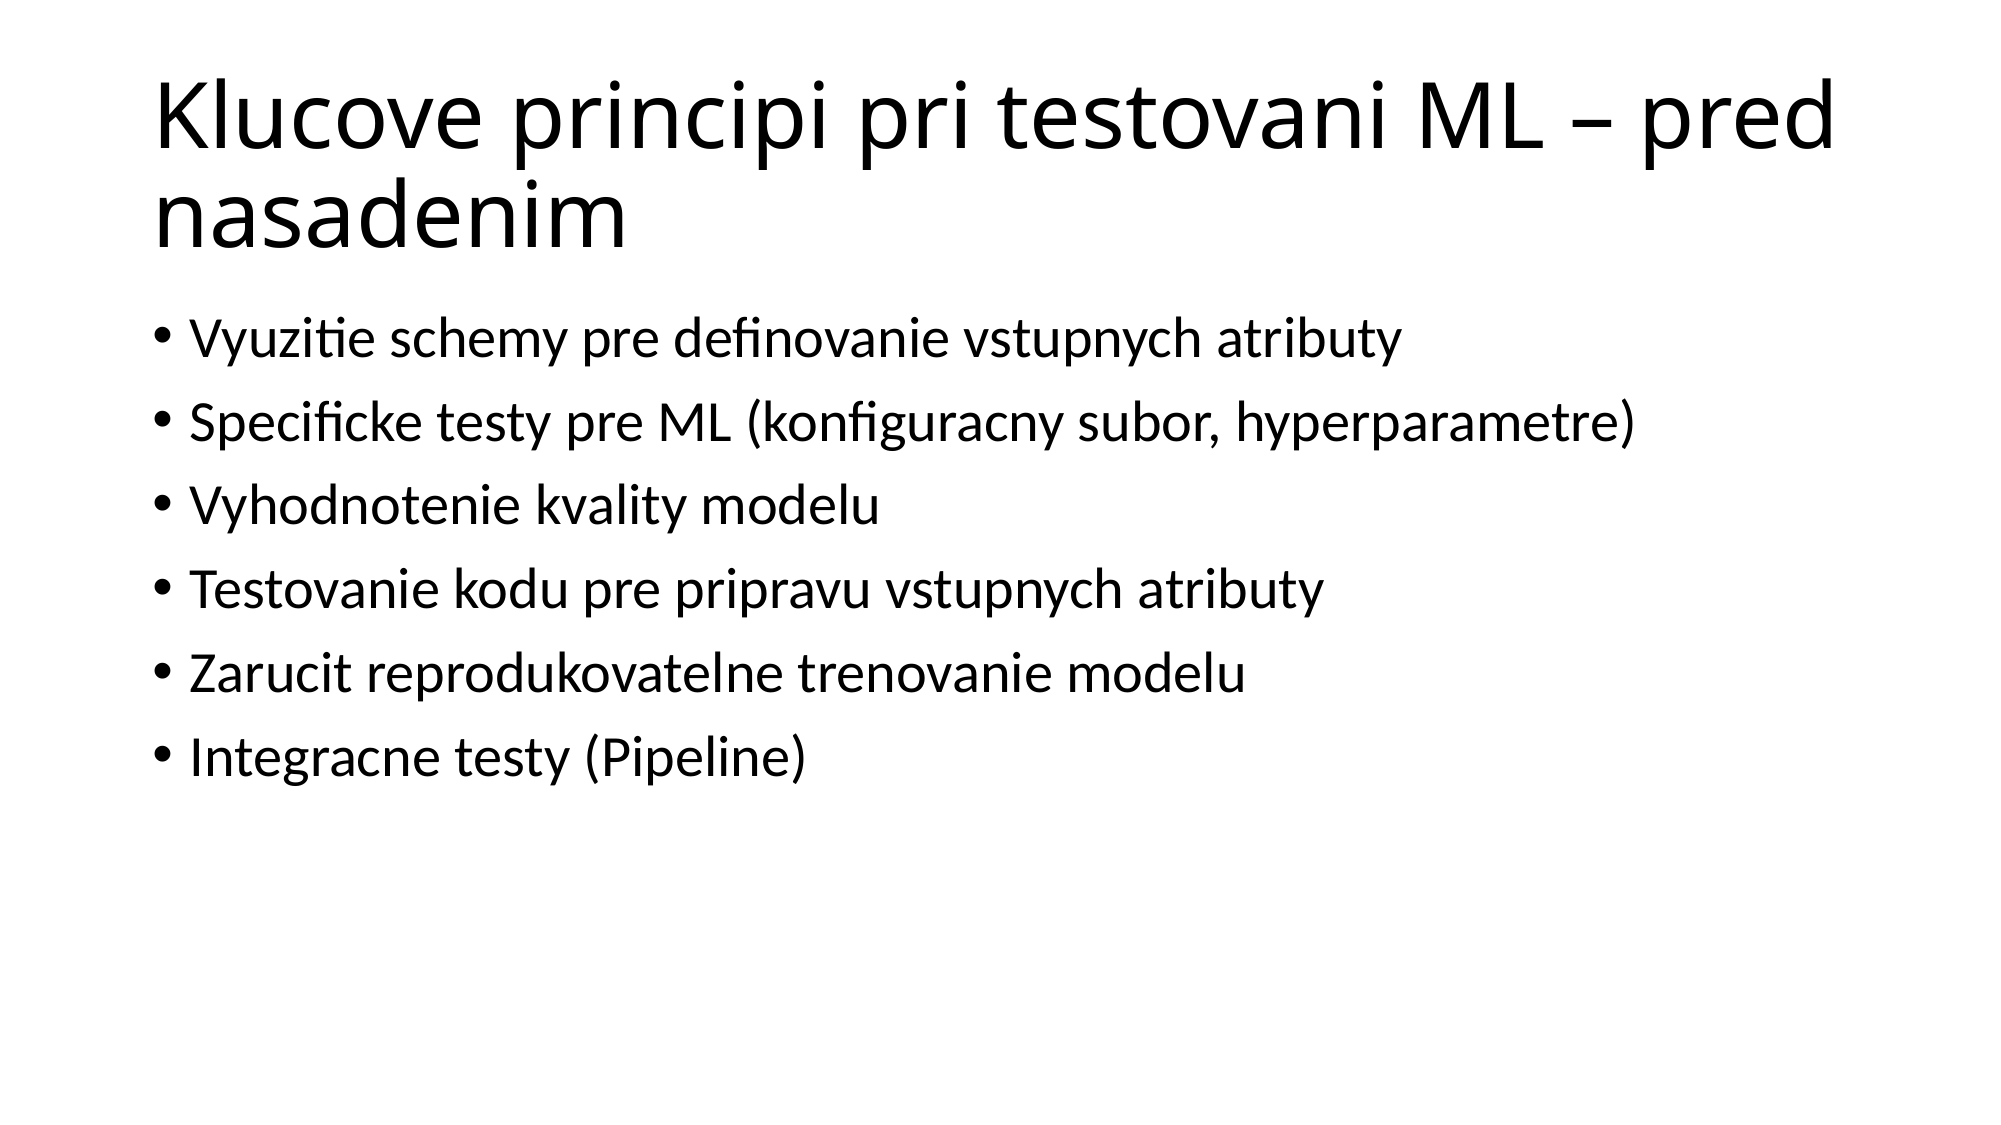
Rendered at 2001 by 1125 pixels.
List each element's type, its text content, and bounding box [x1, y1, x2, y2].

title Klucove principi pri testovani ML – pred nasadenim [137, 59, 1863, 278]
list Vyuzitie schemy pre definovanie vstupnych atributy Specificke testy pre ML (konfiguracny subor, hyperparametre) Vyhodnotenie kvality modelu Testovanie kodu pre pripravu vstupnych atributy Zarucit reprodukovatelne trenovanie modelu Integracne testy (Pipeline) [137, 299, 1863, 1014]
